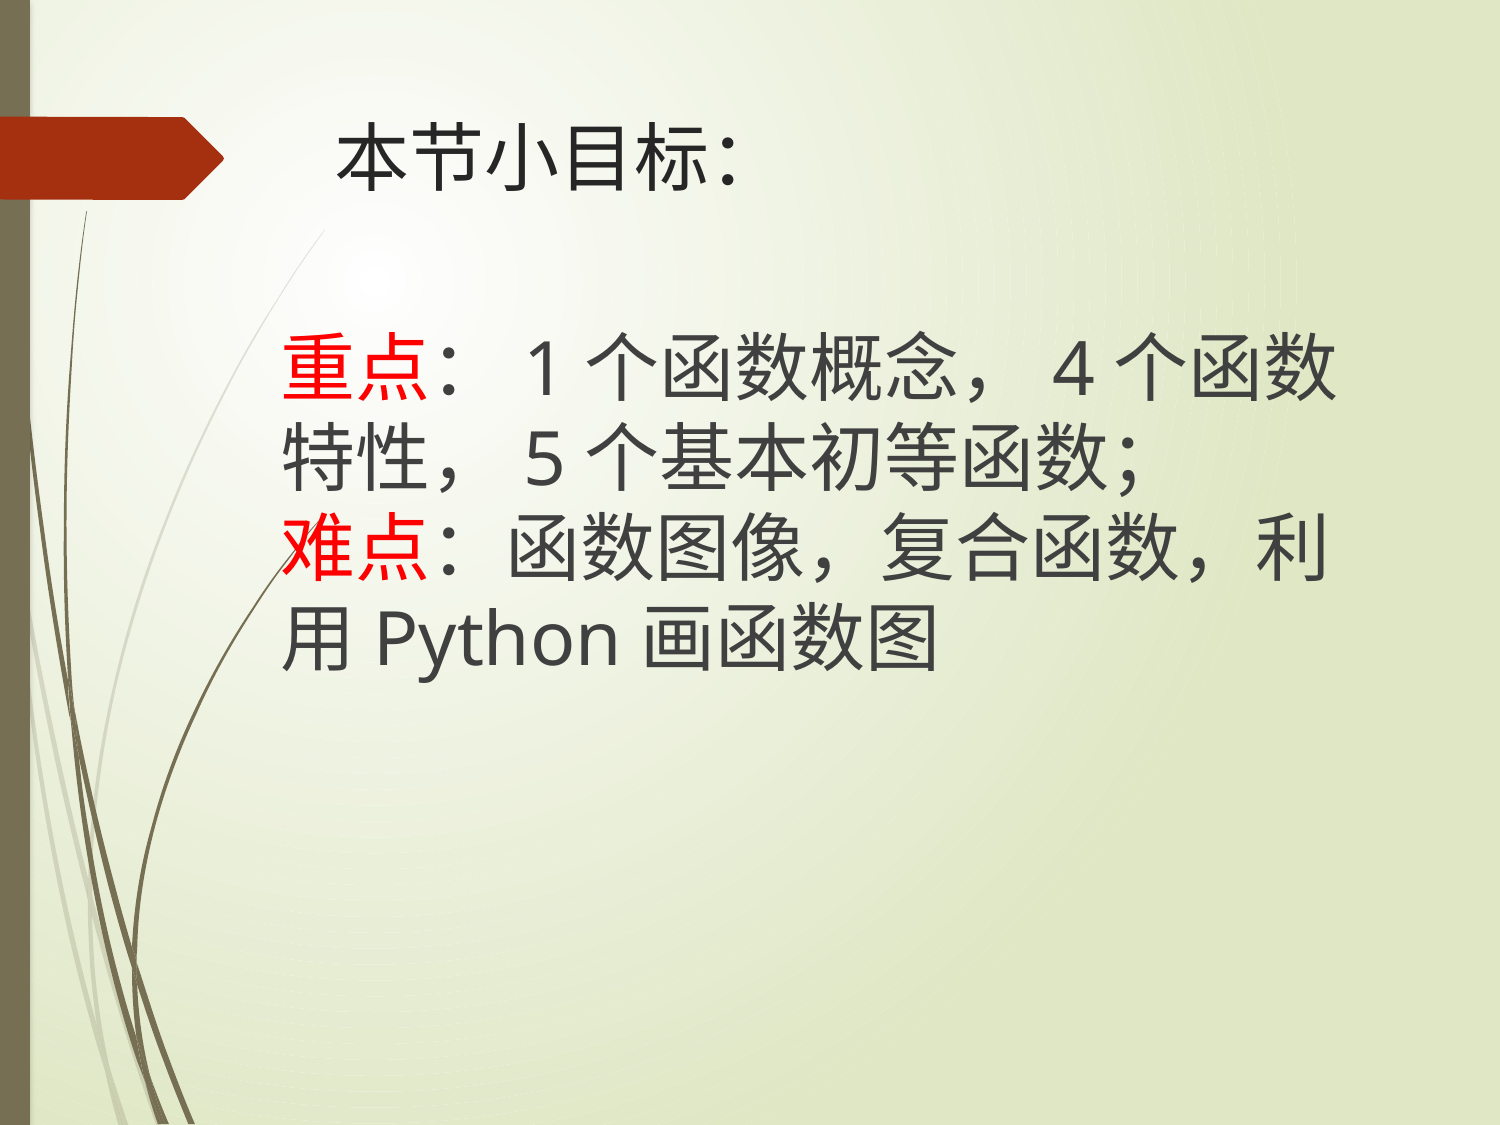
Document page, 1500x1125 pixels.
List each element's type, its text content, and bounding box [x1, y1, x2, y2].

title 本节小目标： [319, 102, 1400, 312]
list 重点：1个函数概念，4个函数特性，5个基本初等函数； 难点：函数图像，复合函数，利用Python画函数图 [265, 312, 1400, 933]
